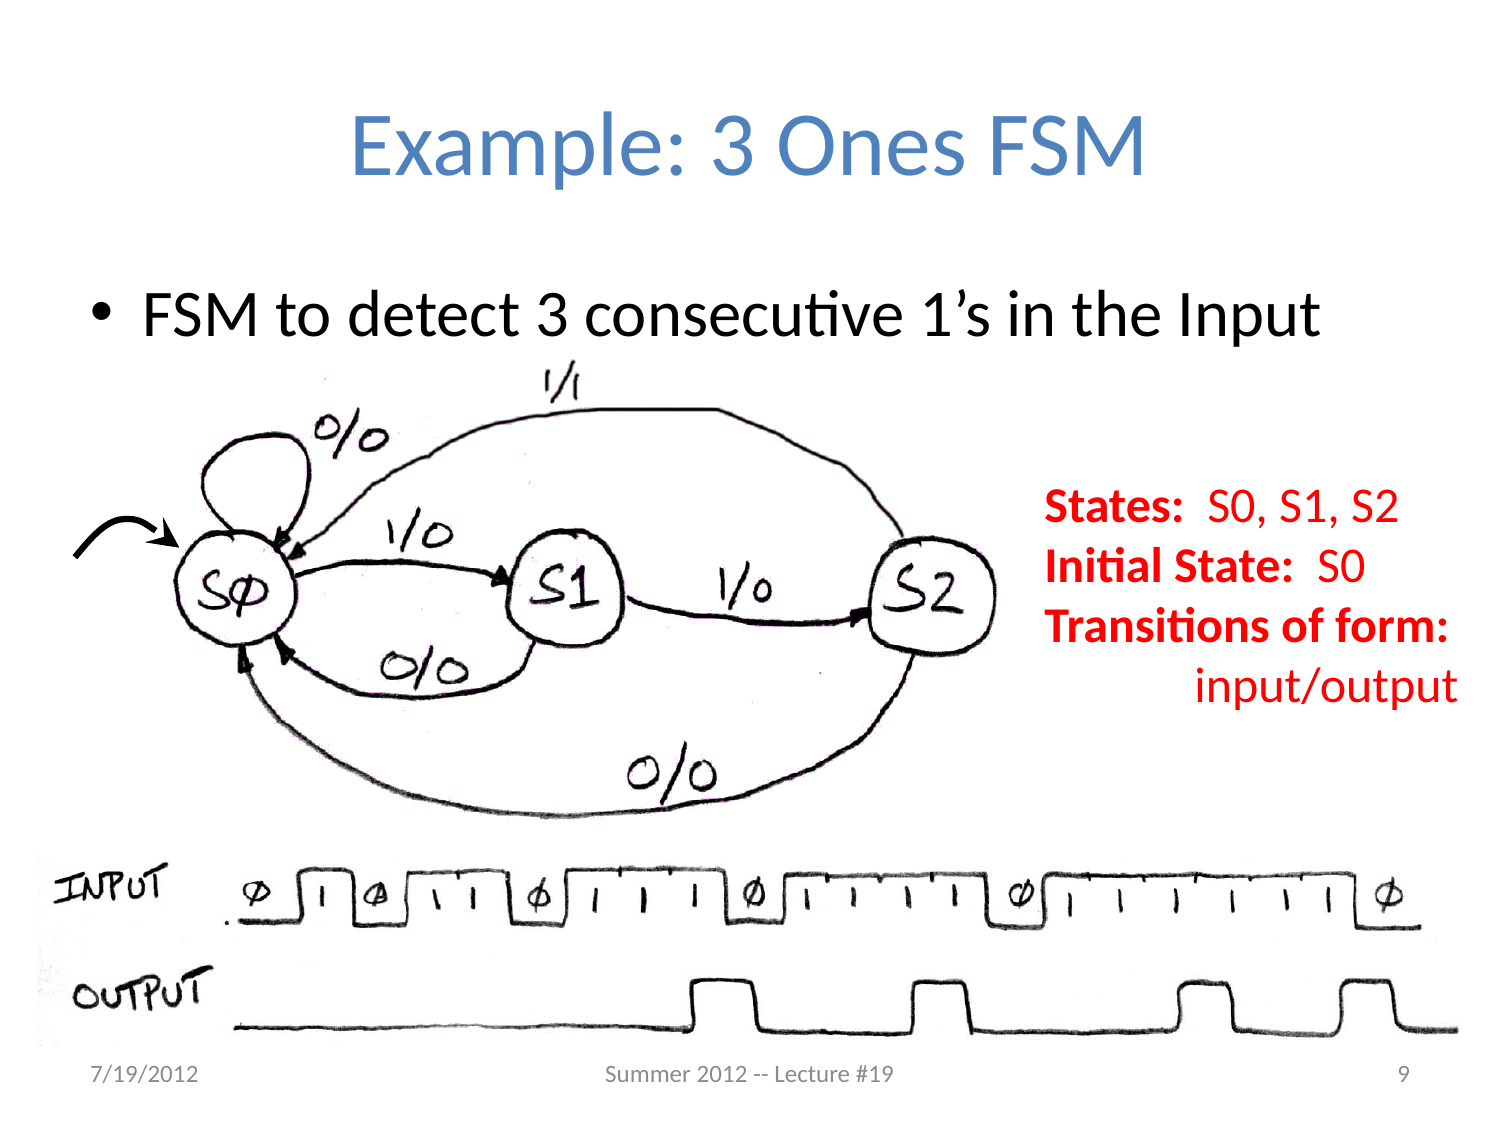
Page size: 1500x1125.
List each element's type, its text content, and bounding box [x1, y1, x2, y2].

slide_number 9 [1074, 1055, 1425, 1103]
text_box FSM to detect 3 consecutive 1’s in the Input [74, 262, 1425, 349]
text_box States: S0, S1, S2 Initial State: S0 Transitions of form: input/output [1044, 464, 1465, 720]
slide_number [75, 1055, 425, 1103]
title Example: 3 Ones FSM [75, 45, 1425, 233]
picture [37, 854, 1476, 1047]
footer Summer 2012 -- Lecture #19 [512, 1055, 988, 1103]
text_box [74, 359, 998, 820]
